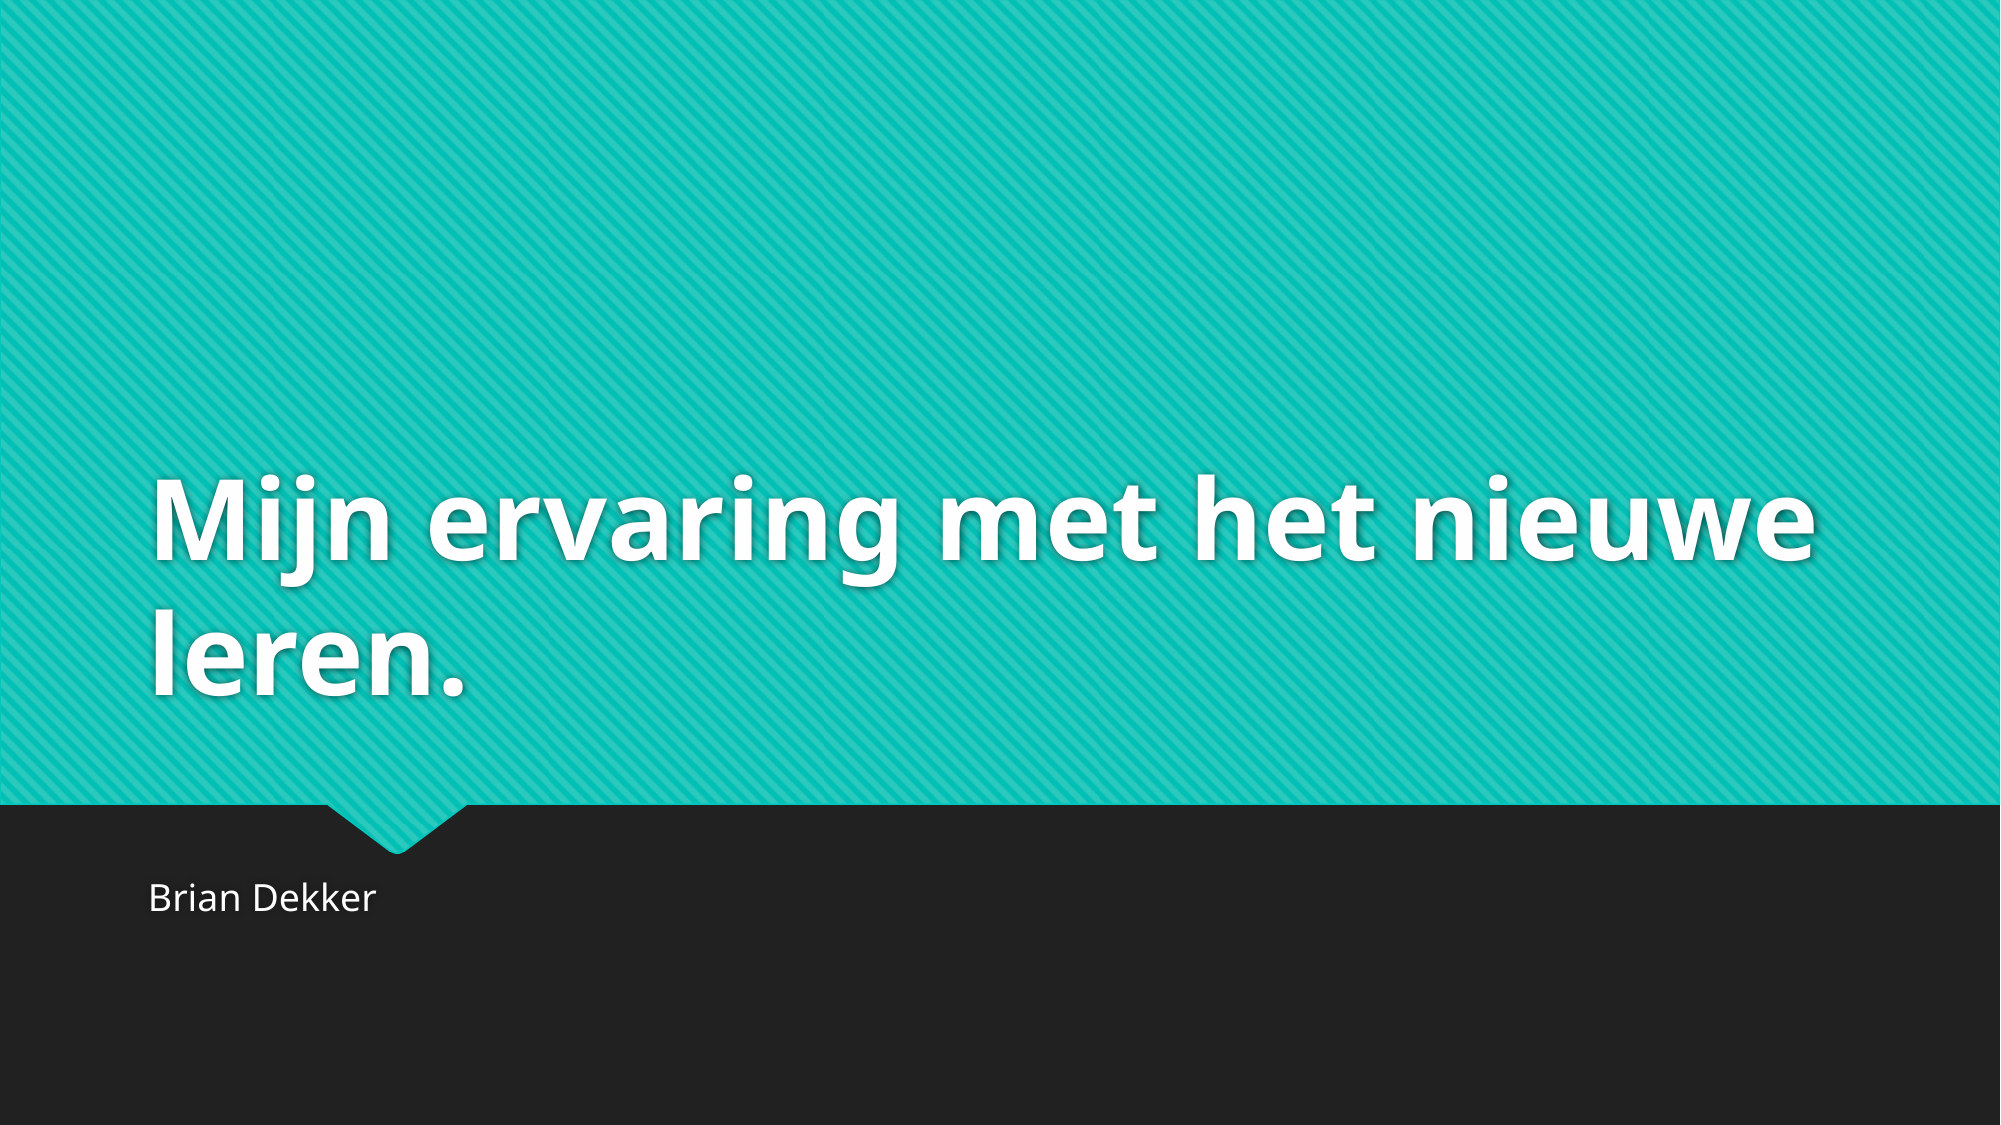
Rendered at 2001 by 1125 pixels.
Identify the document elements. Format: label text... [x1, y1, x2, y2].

title Mijn ervaring met het nieuwe leren. [132, 237, 1868, 726]
subtitle Brian Dekker [132, 866, 1868, 938]
